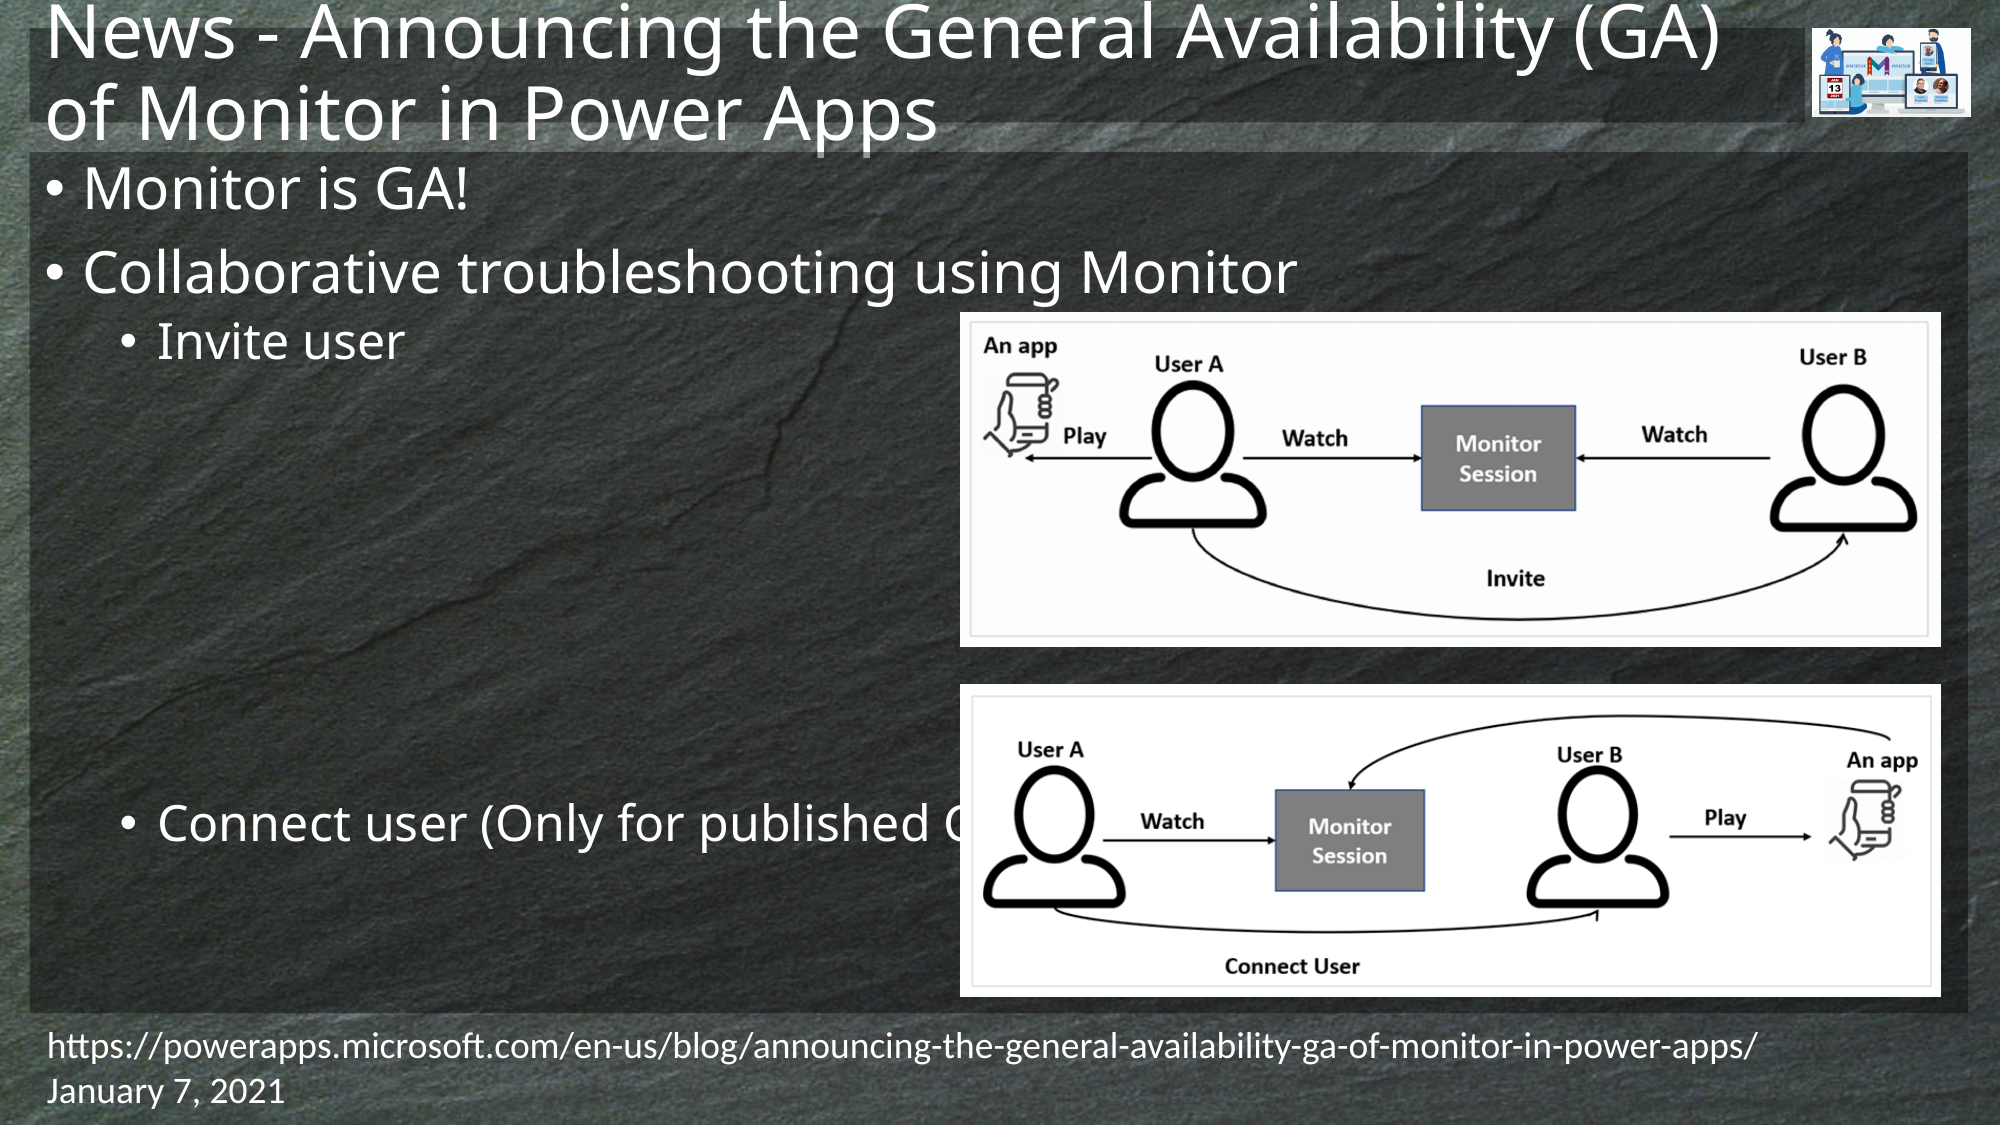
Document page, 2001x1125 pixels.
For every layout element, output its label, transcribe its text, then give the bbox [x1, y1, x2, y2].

list Monitor is GA! Collaborative troubleshooting using Monitor Invite user Connect user (Only for published Canvas Apps) [29, 152, 1968, 1014]
text_box https://powerapps.microsoft.com/en-us/blog/announcing-the-general-availability-ga-of-monitor-in-power-apps/ January 7, 2021 [32, 1013, 1855, 1118]
picture [960, 684, 1941, 997]
title News - Announcing the General Availability (GA) of Monitor in Power Apps [29, 27, 1805, 123]
picture [1812, 28, 1971, 117]
picture [960, 312, 1941, 647]
